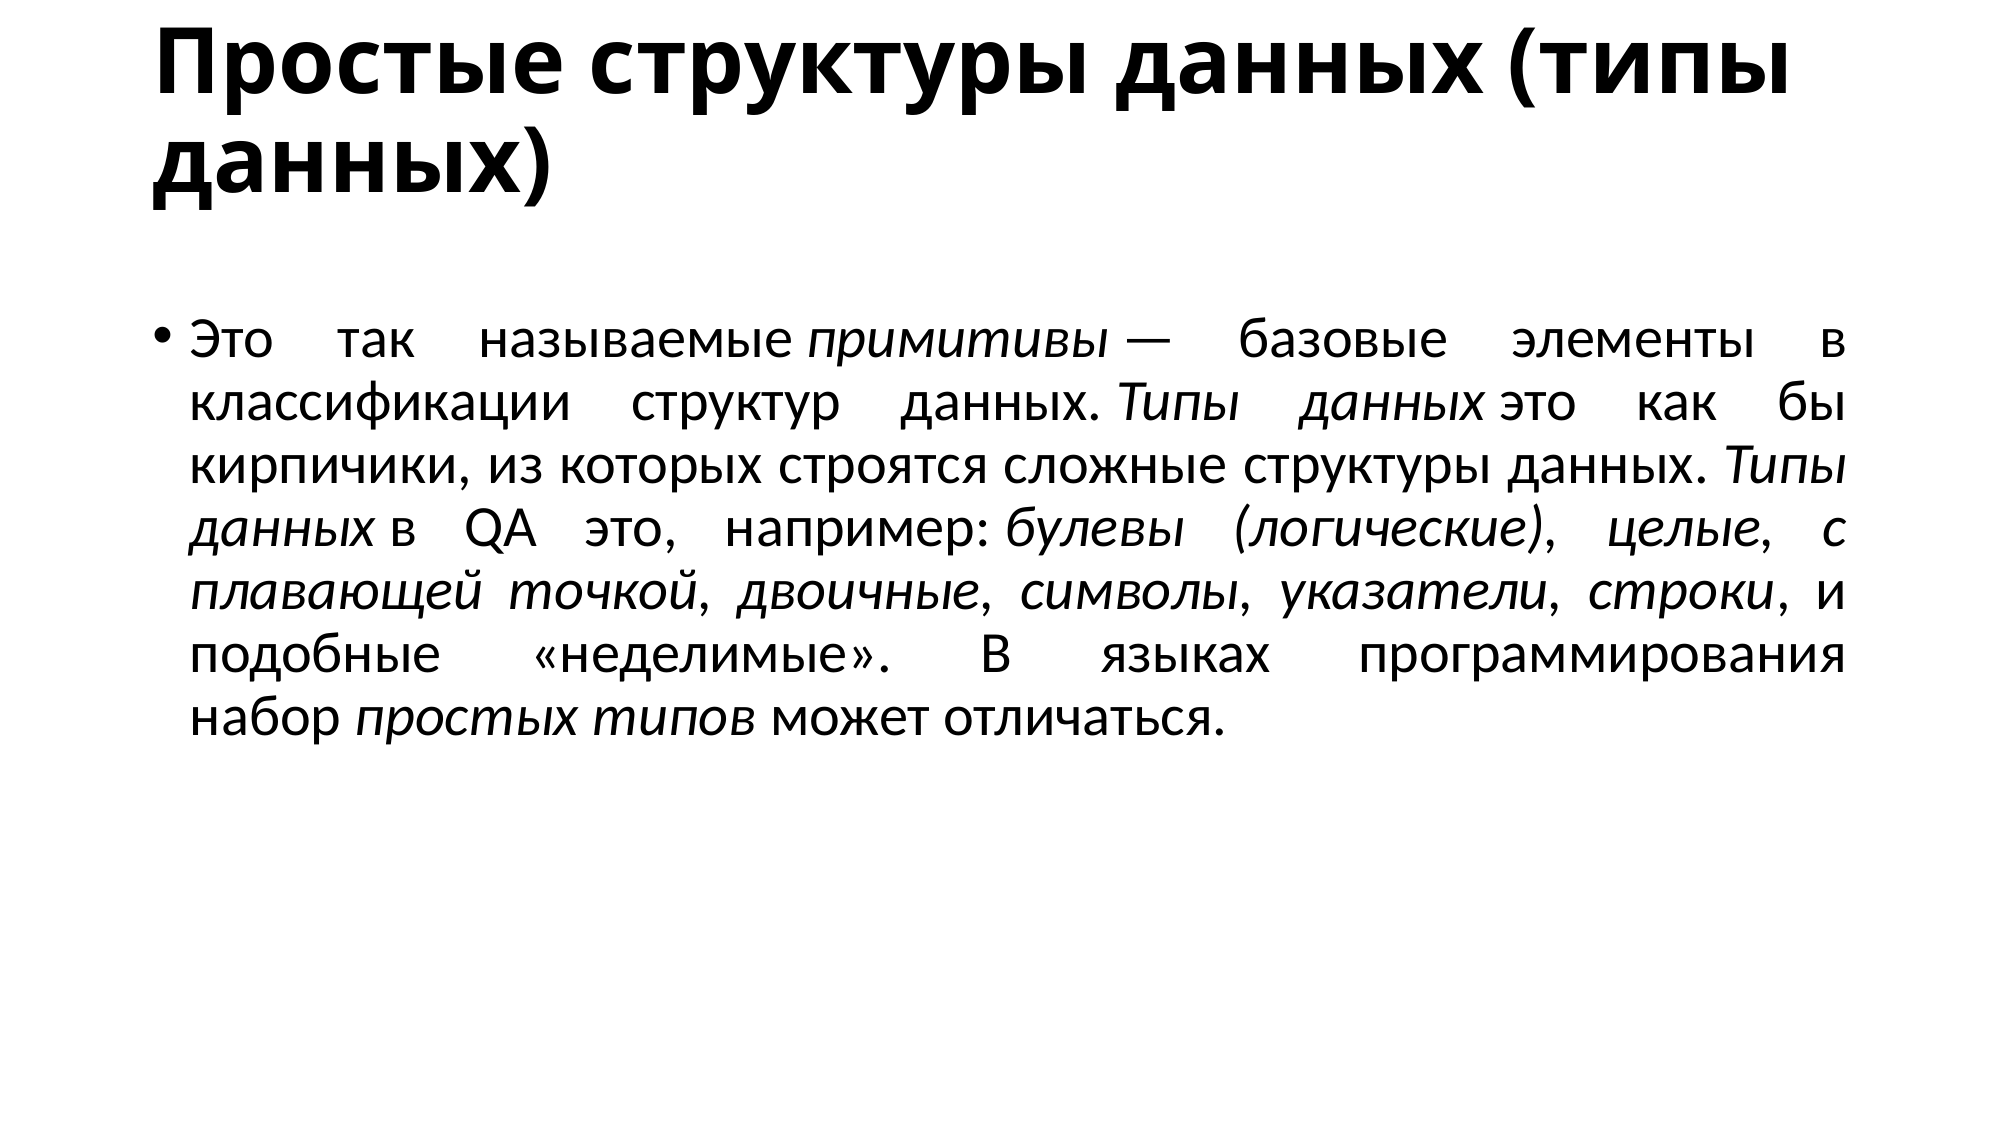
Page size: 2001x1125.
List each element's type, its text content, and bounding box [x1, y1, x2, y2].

list Это так называемые примитивы — базовые элементы в классификации структур данных. Типы данных это как бы кирпичики, из которых строятся сложные структуры данных. Типы данных в QA это, например: булевы (логические), целые, с плавающей точкой, двоичные, символы, указатели, строки, и подобные «неделимые». В языках программирования набор простых типов может отличаться. [137, 299, 1863, 1014]
title Простые структуры данных (типы данных) [137, 59, 1863, 278]
